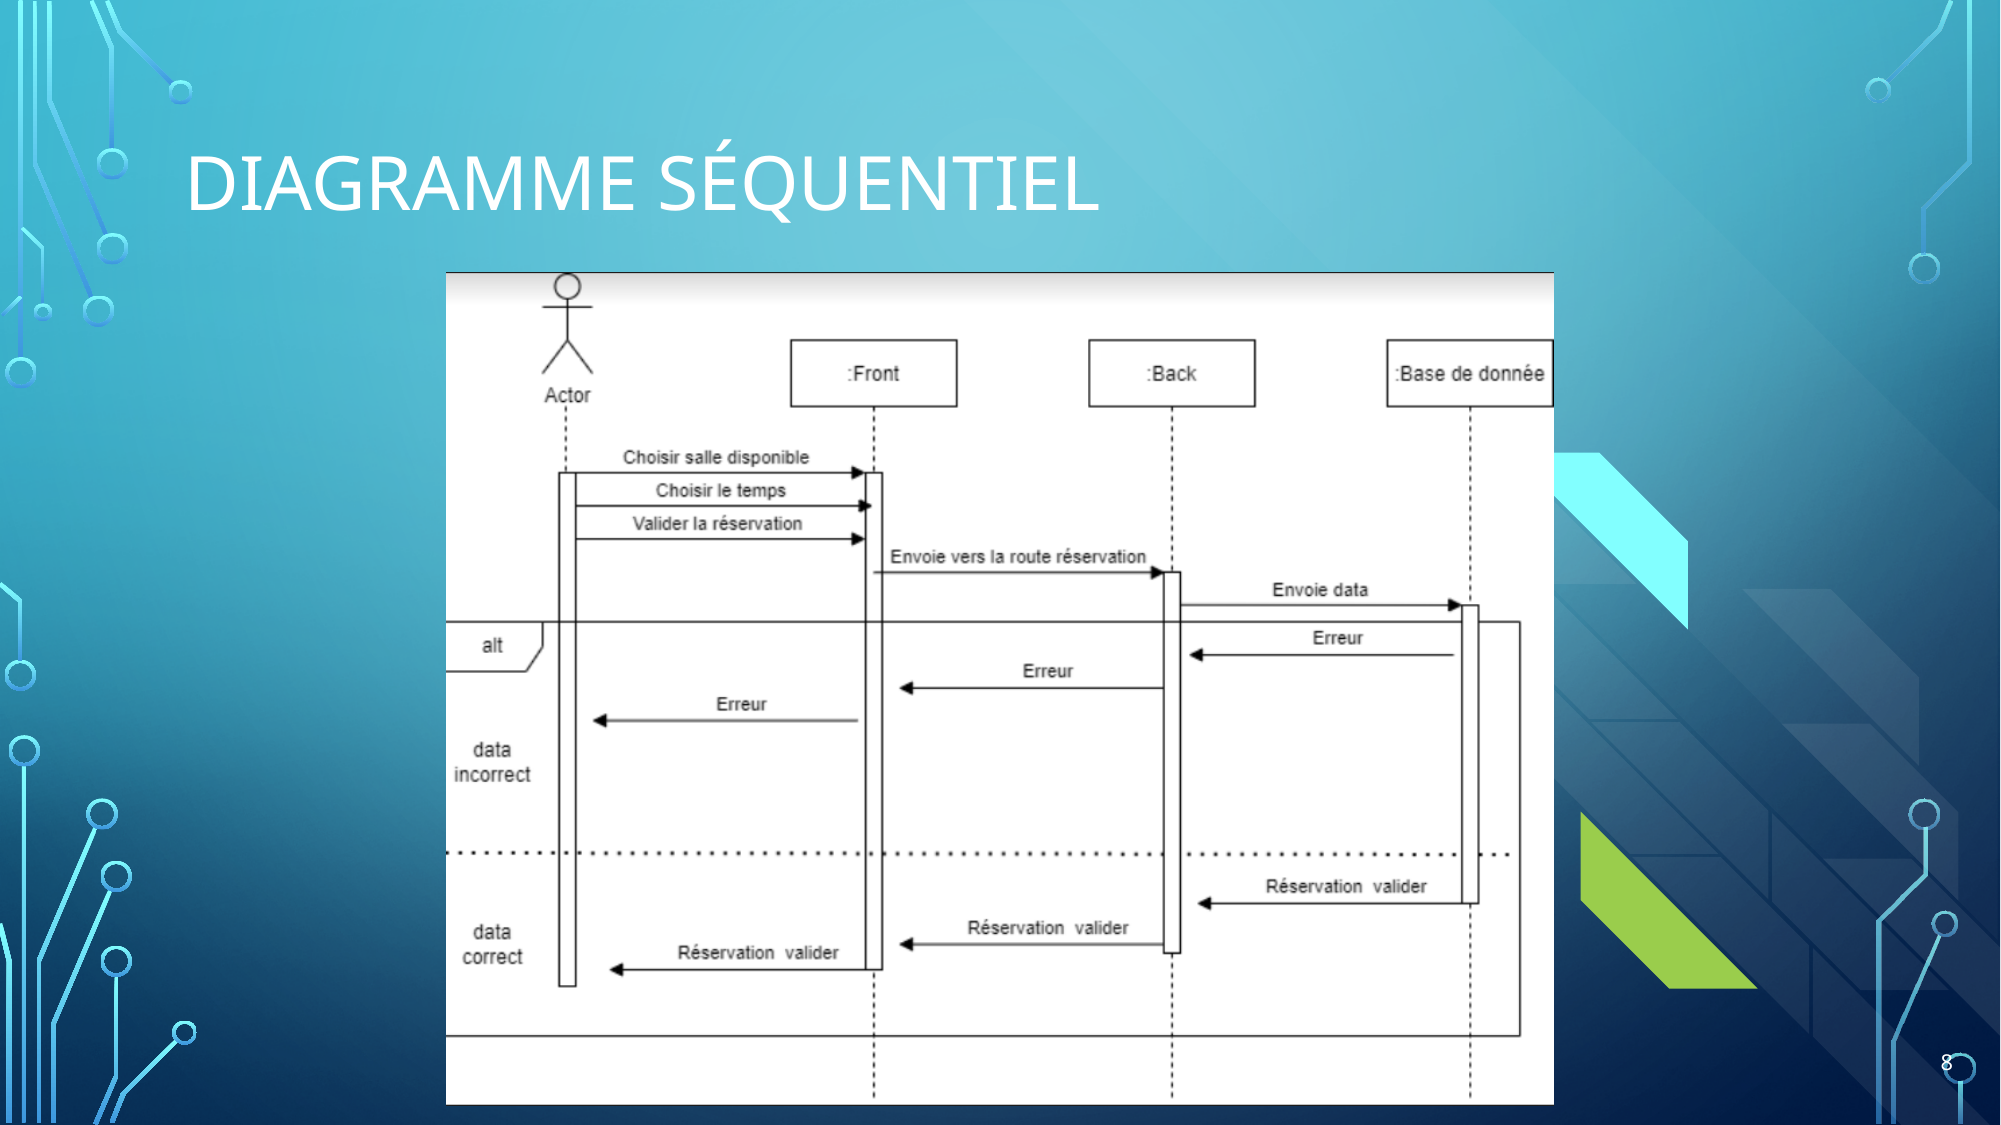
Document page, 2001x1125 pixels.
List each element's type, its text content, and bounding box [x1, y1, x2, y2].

slide_number 8 [1853, 1019, 1974, 1106]
title Diagramme Séquentiel [164, 60, 1168, 312]
picture [446, 272, 1554, 1107]
